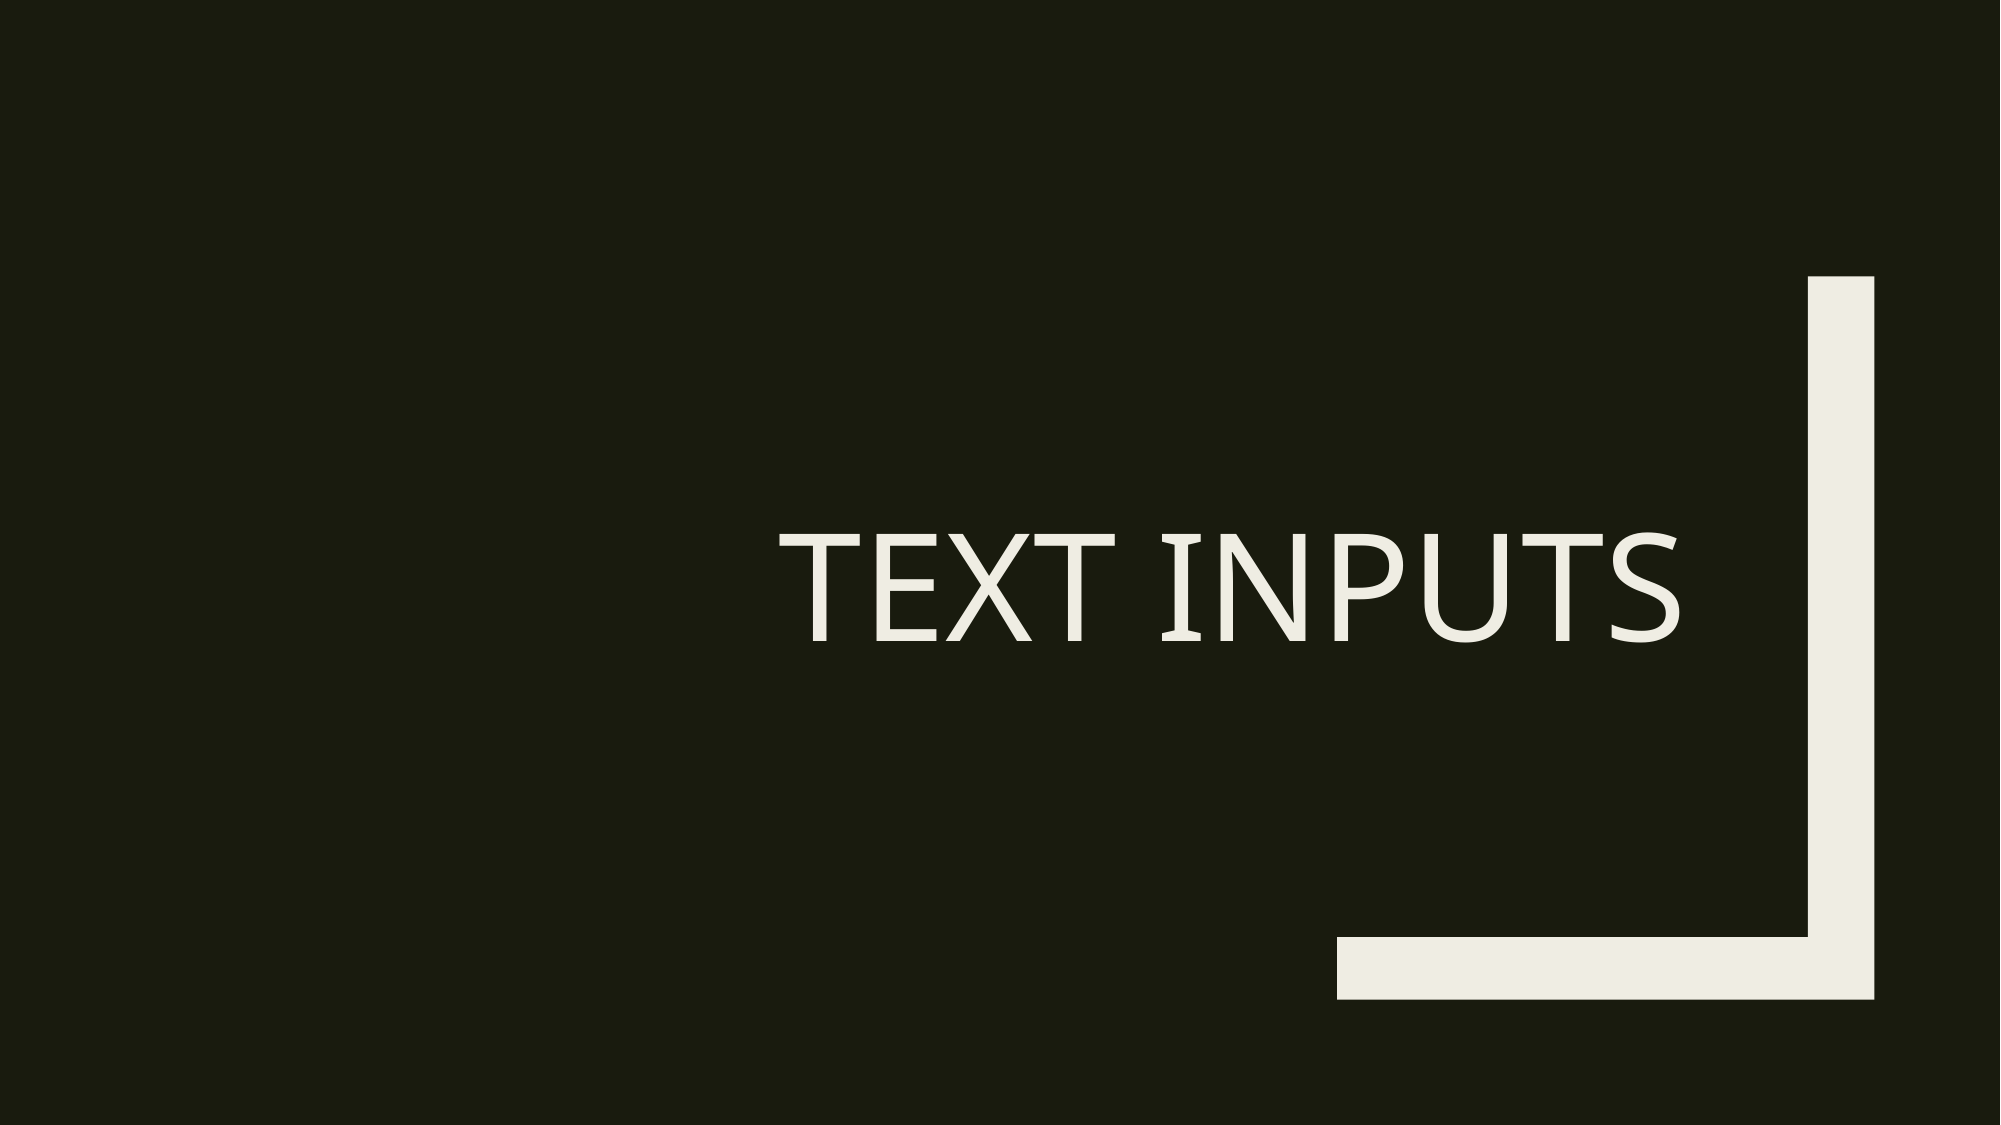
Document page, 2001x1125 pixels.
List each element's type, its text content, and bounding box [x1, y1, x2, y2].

title Text Inputs [125, 213, 1703, 682]
